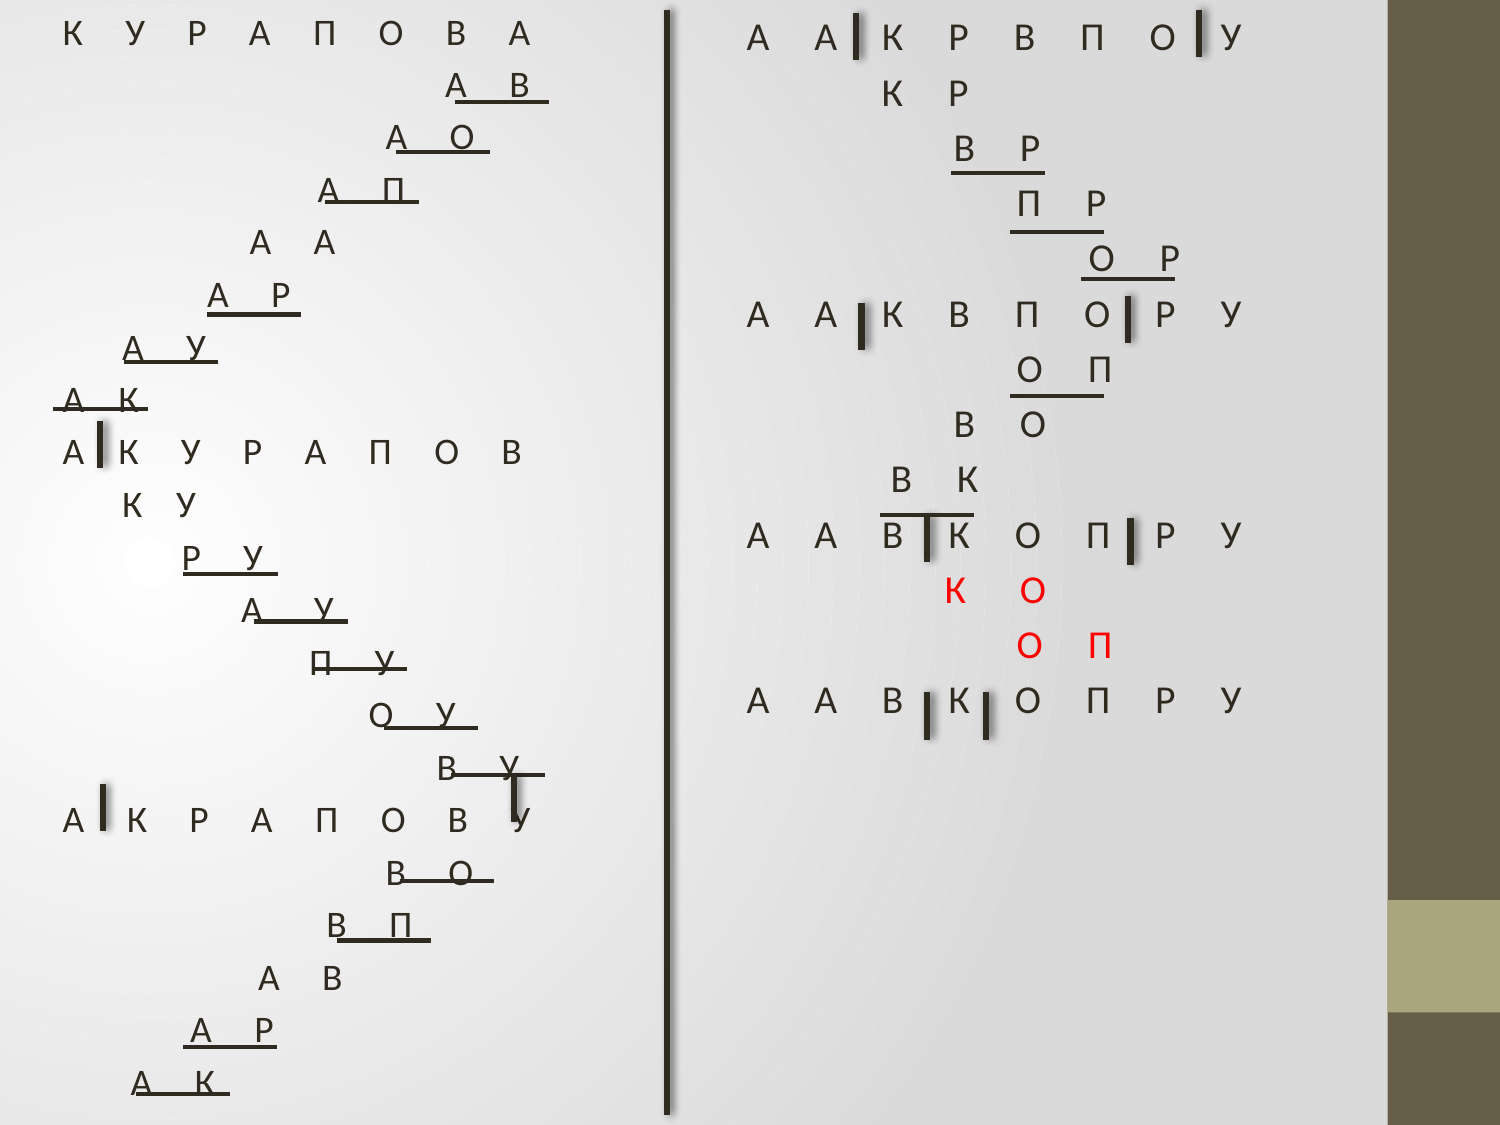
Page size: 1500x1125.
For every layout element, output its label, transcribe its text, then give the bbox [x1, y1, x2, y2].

text_box А А К Р В П О У К Р В Р П Р О Р А А К В П О Р У О П В О В К А А В К О П Р У К О О П А А В К О П Р У [712, 3, 1400, 1121]
list К У Р А П О В А А В А О А П А А А Р А У А К А К У Р А П О В К У Р У А У П У О У В У А К Р А П О В У В О В П А В А Р А К [29, 0, 717, 1118]
